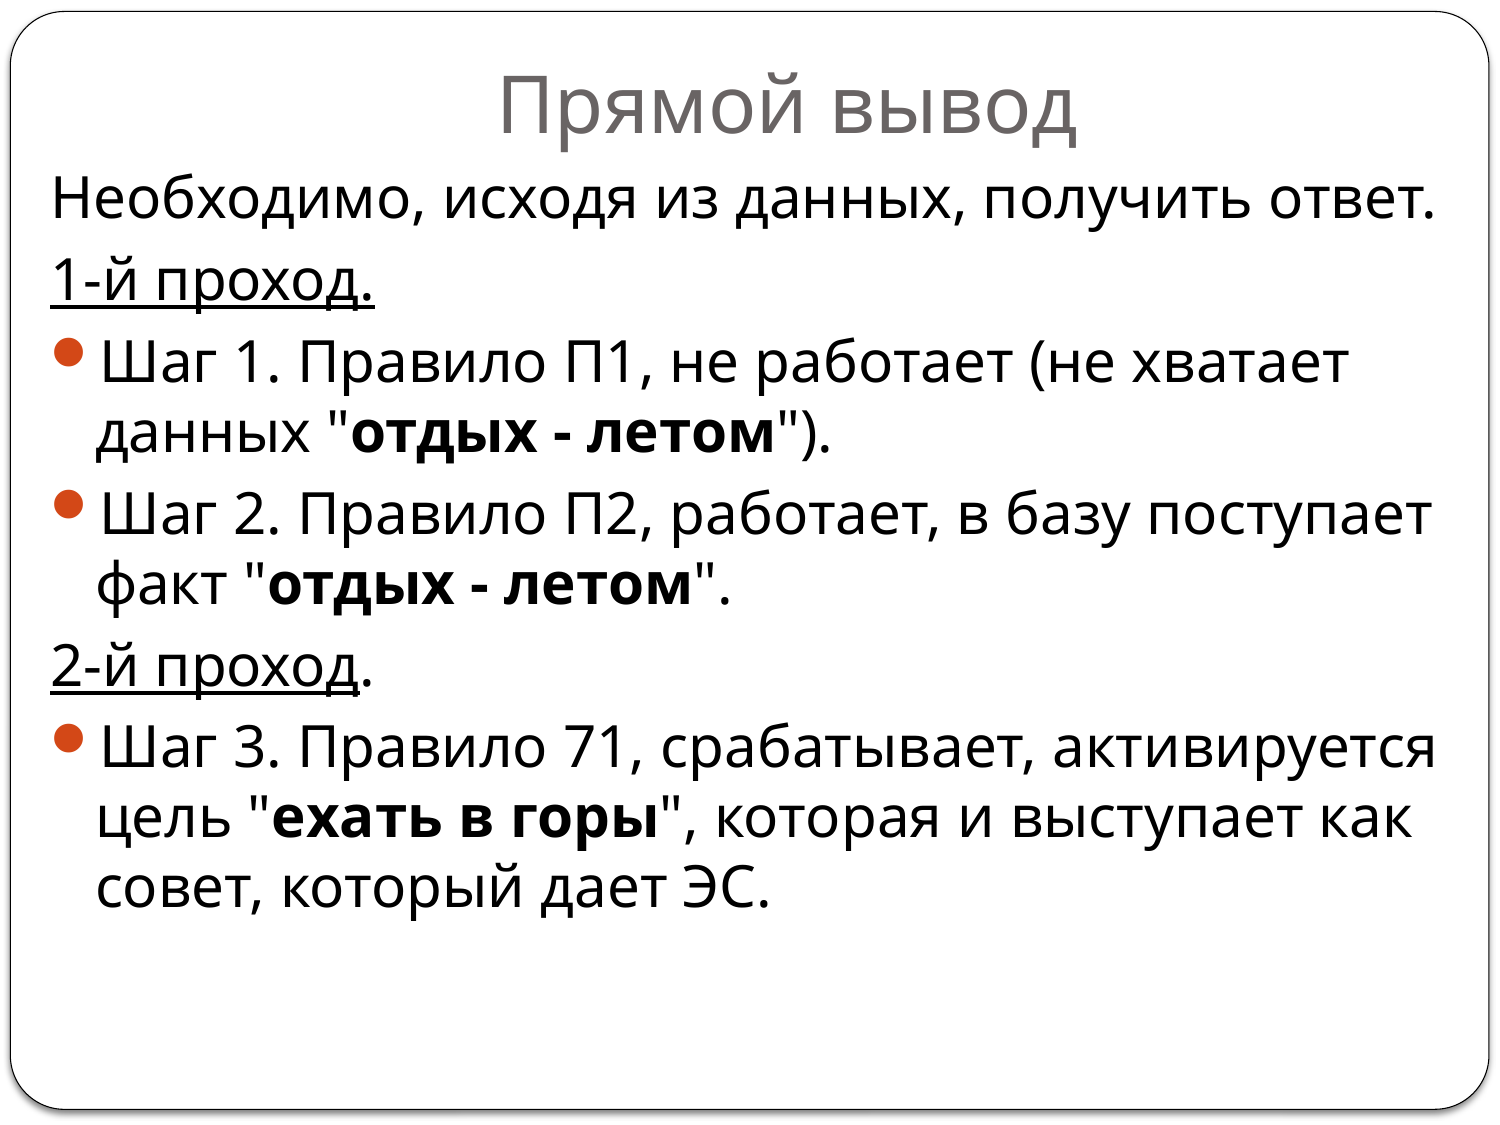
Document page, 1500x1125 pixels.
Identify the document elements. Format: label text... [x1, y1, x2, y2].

title Прямой вывод [150, 45, 1425, 152]
list Необходимо, исходя из данных, получить ответ. 1-й проход. Шаг 1. Правило П1, не работает (не хватает данных "отдых - летом"). Шаг 2. Правило П2, работает, в базу поступает факт "отдых - летом". 2-й проход. Шаг 3. Правило 71, срабатывает, активируется цель "ехать в горы", которая и выступает как совет, который дает ЭС. [35, 152, 1477, 1079]
